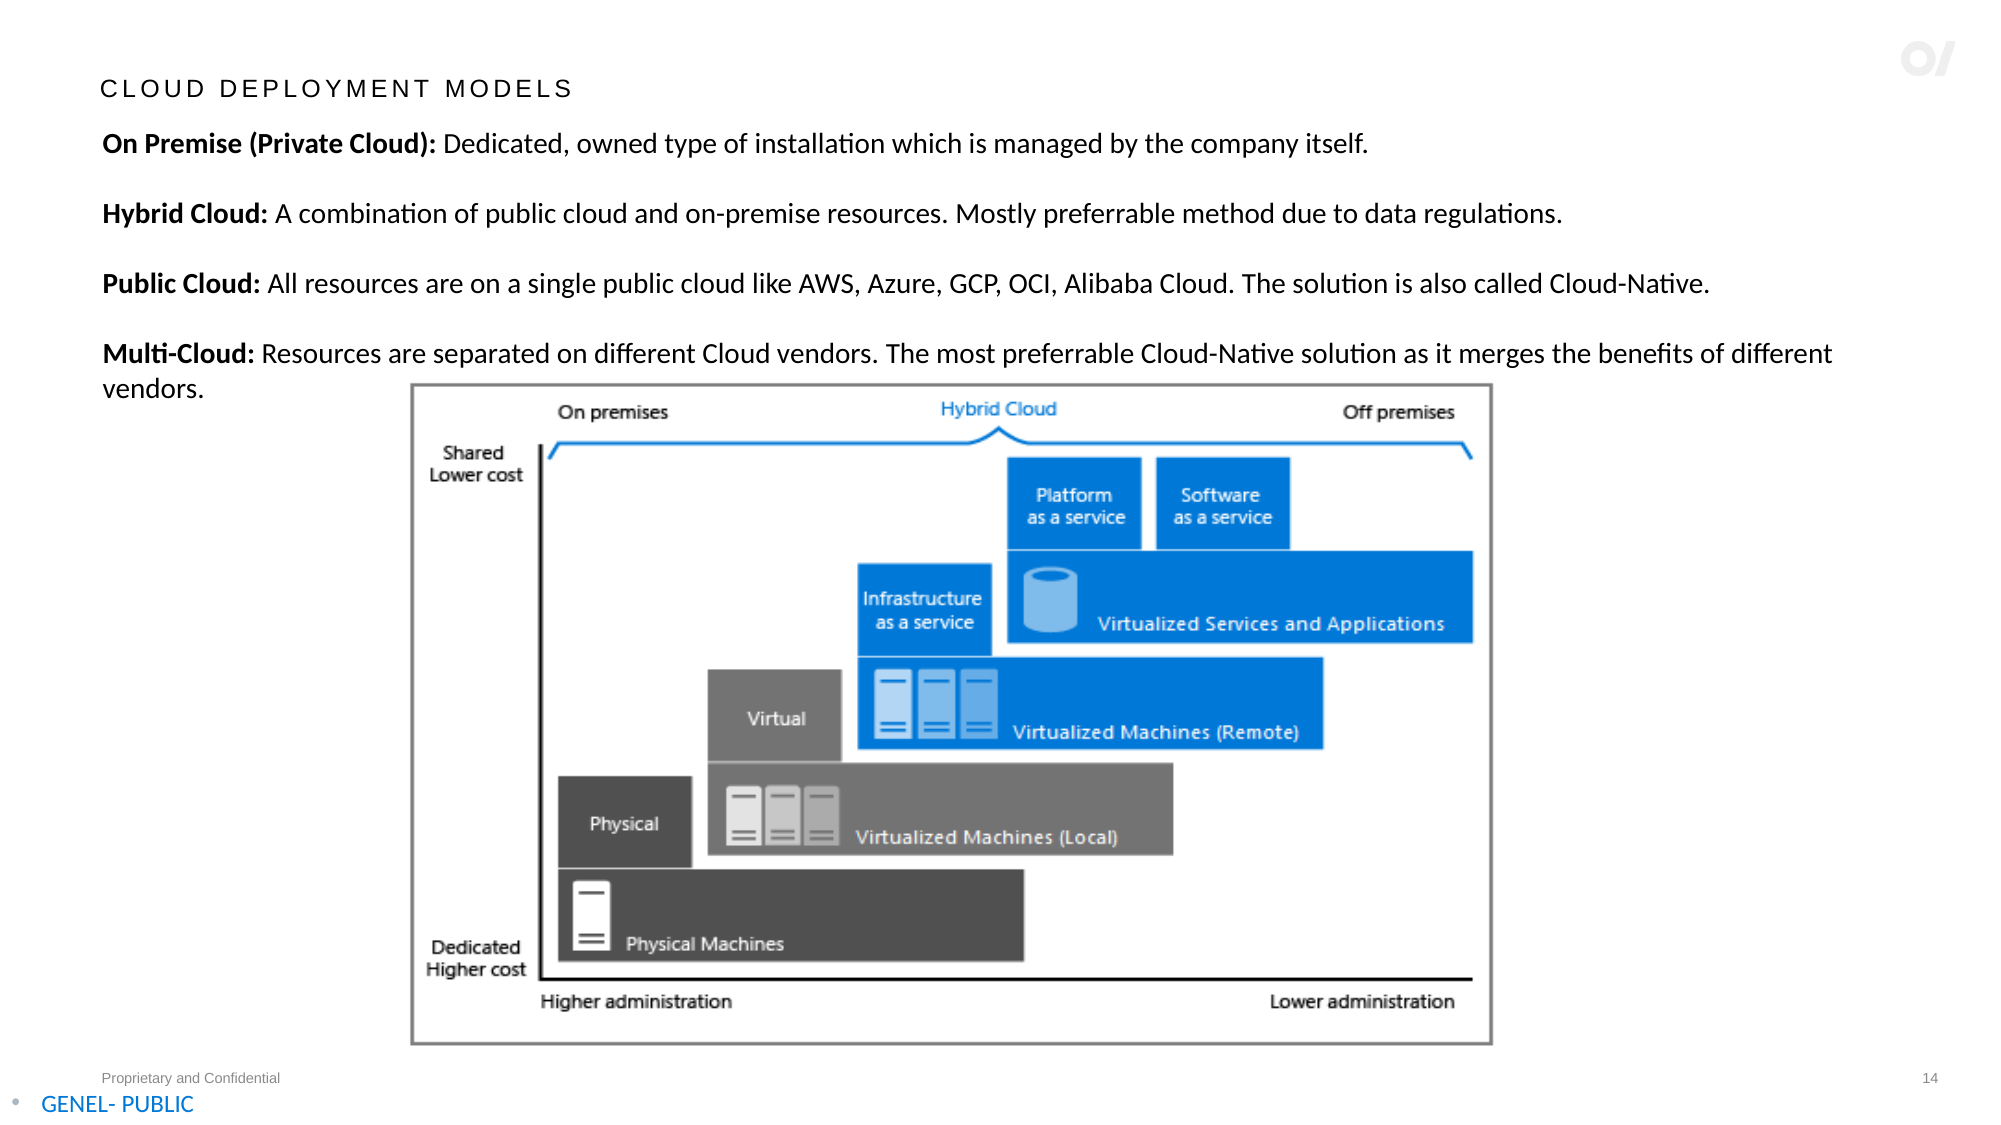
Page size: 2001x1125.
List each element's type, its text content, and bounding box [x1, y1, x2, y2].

picture [396, 370, 1510, 1061]
text_box On Premise (Private Cloud): Dedicated, owned type of installation which is managed by the company itself. Hybrid Cloud: A combination of public cloud and on-premise resources. Mostly preferrable method due to data regulations. Public Cloud: All resources are on a single public cloud like AWS, Azure, GCP, OCI, Alibaba Cloud. The solution is also called Cloud-Native. Multi-Cloud: Resources are separated on different Cloud vendors. The most preferrable Cloud-Native solution as it merges the benefits of different vendors. [87, 116, 1913, 412]
title Cloud deployment MODELS [99, 75, 1900, 116]
text_box Customer Support [124, 100, 1925, 142]
